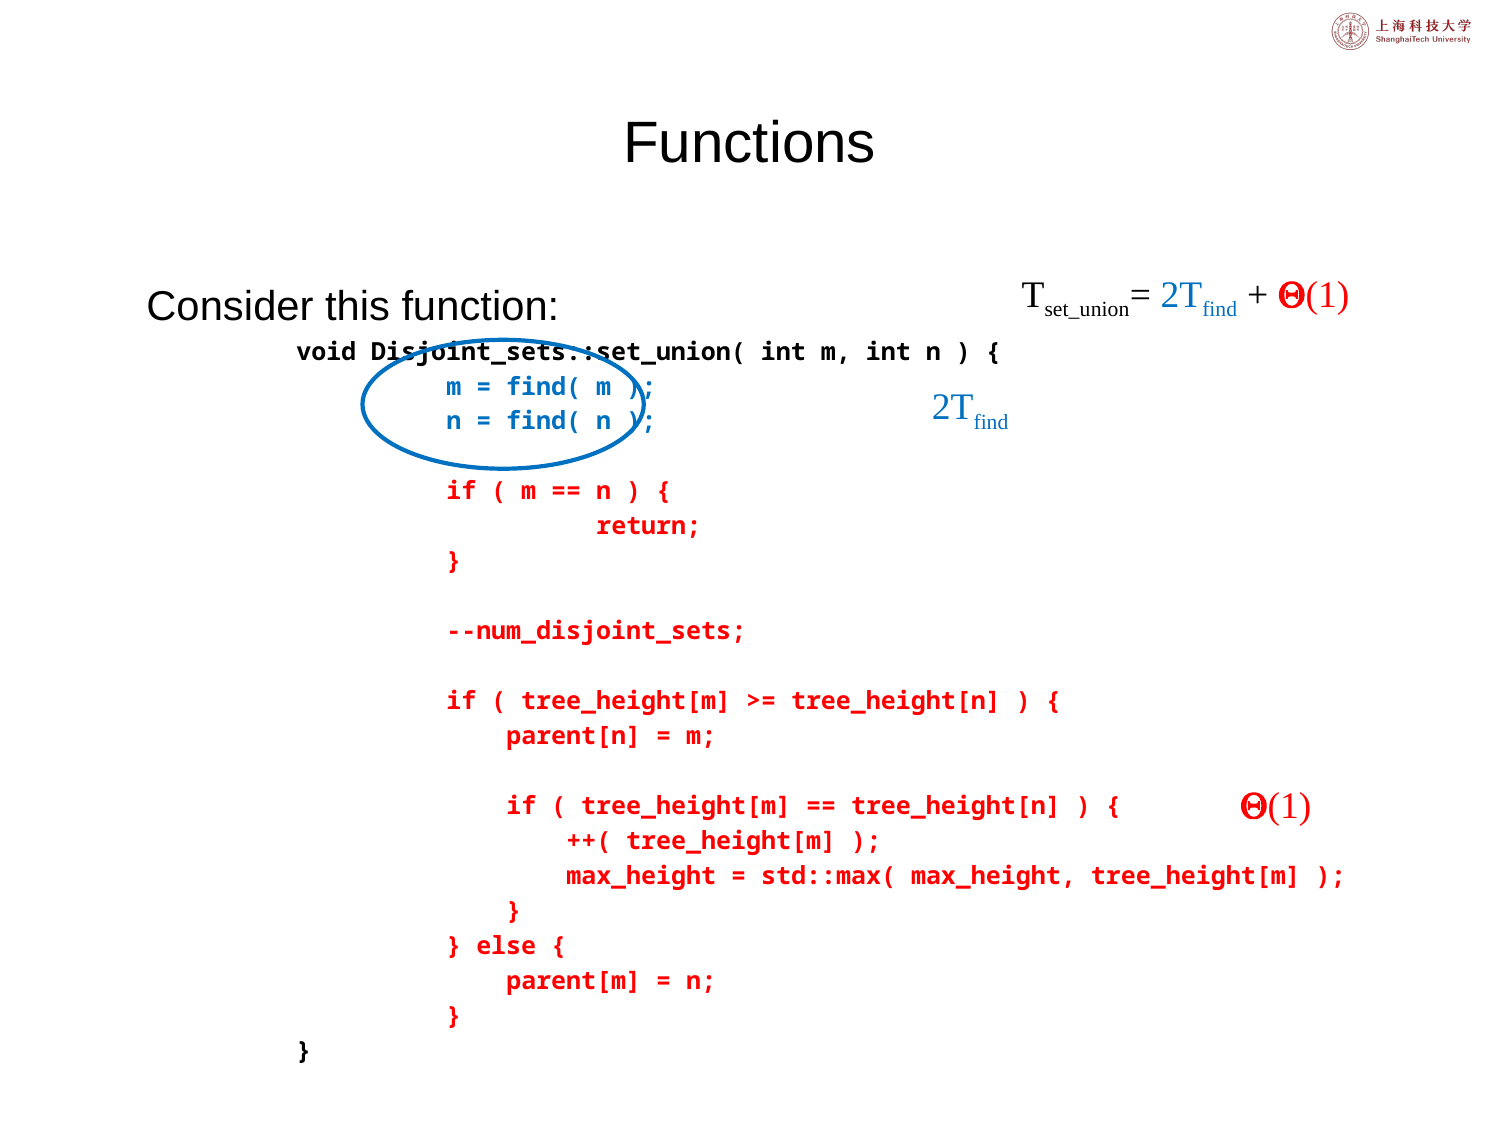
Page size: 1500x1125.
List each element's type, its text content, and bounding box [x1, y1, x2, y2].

text_box [360, 337, 646, 471]
picture [1327, 0, 1478, 109]
text_box Q(1) [1225, 773, 1327, 834]
list Consider this function: void Disjoint_sets::set_union( int m, int n ) { m = find( m ); n = find( n ); if ( m == n ) { return; } --num_disjoint_sets; if ( tree_height[m] >= tree_height[n] ) { parent[n] = m; if ( tree_height[m] == tree_height[n] ) { ++( tree_height[m] ); max_height = std::max( max_height, tree_height[m] ); } } else { parent[m] = n; } } [74, 262, 1426, 1006]
text_box 2Tfind [917, 374, 1024, 441]
text_box Tset_union= 2Tfind + Q(1) [1006, 262, 1365, 329]
title Functions [74, 44, 1426, 233]
